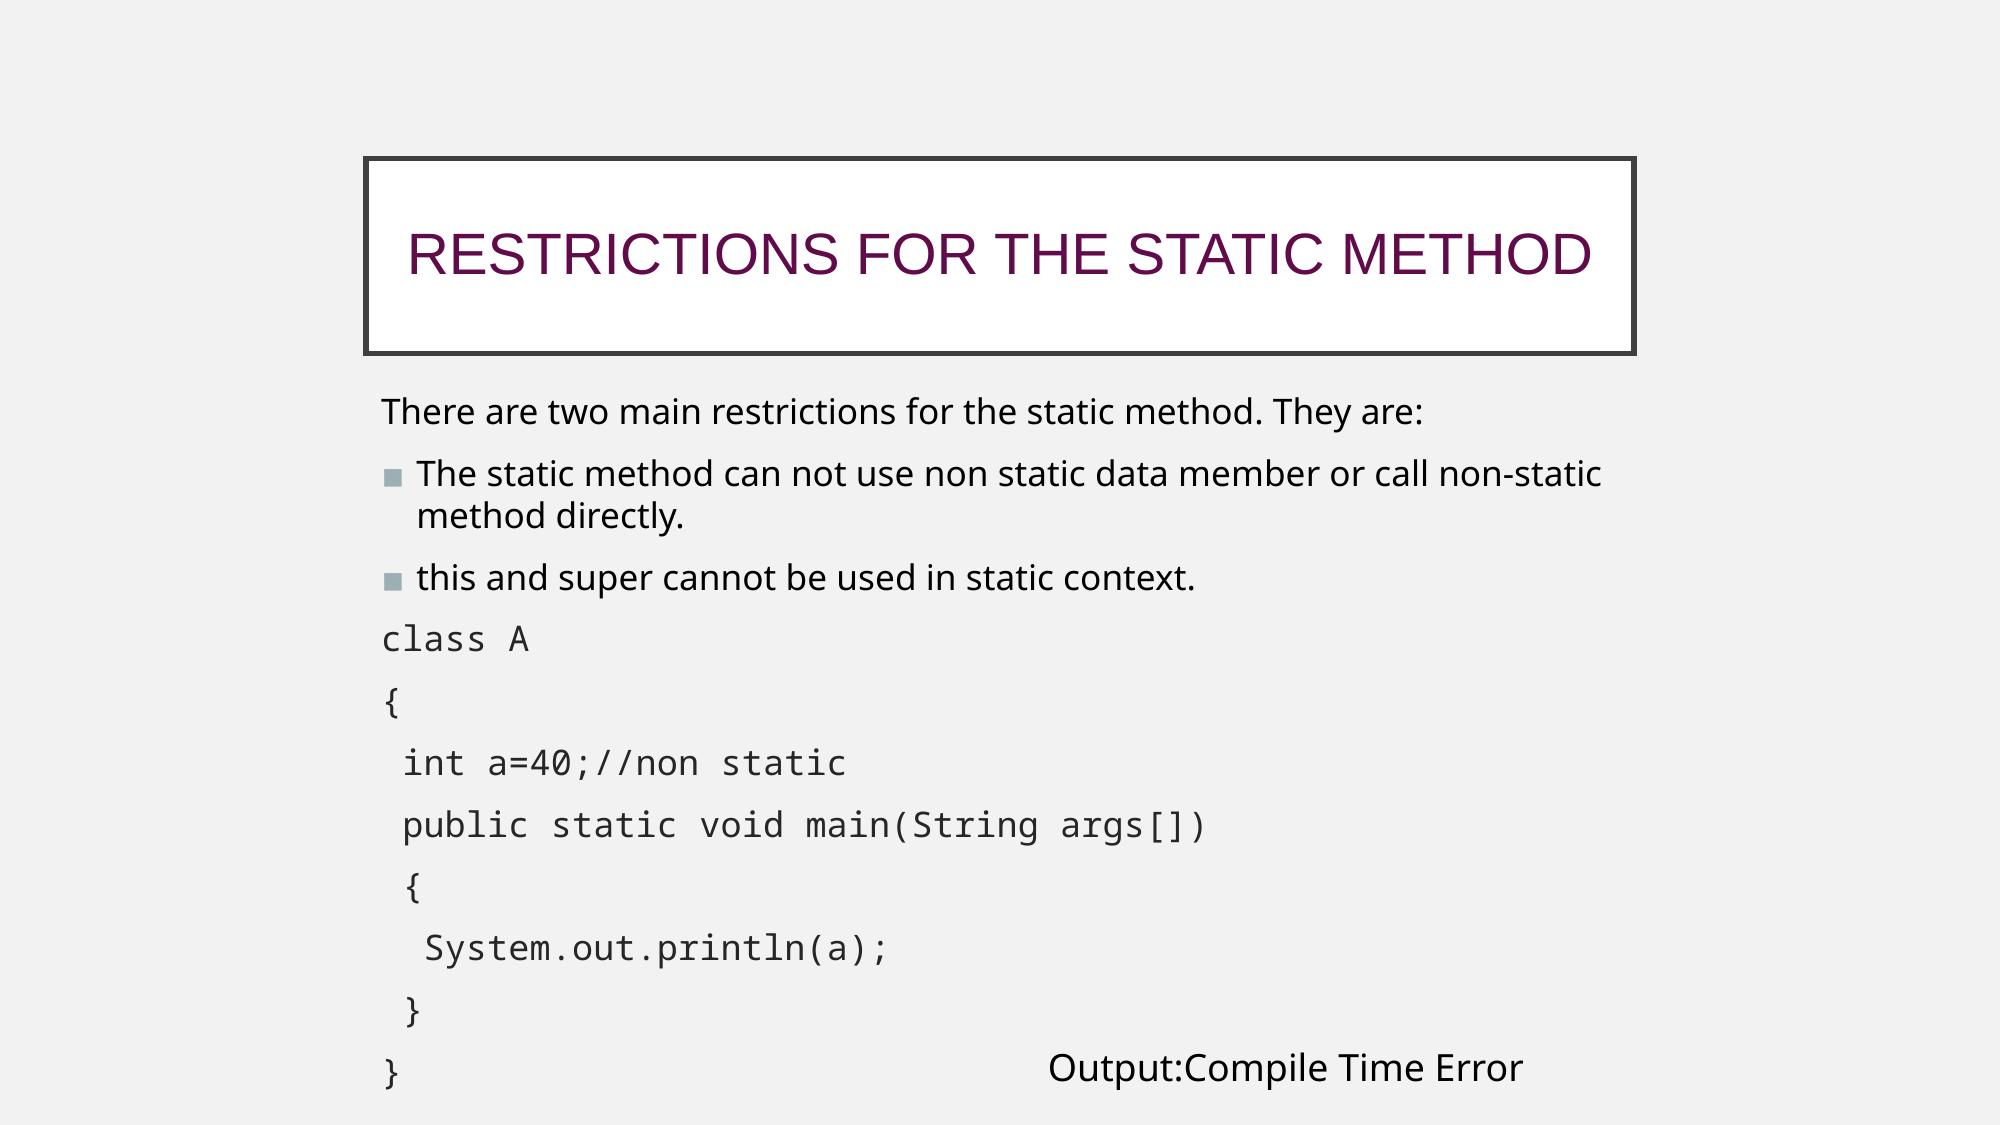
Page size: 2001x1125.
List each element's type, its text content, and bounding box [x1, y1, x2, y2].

title RESTRICTIONS FOR THE STATIC METHOD [363, 156, 1637, 356]
text_box Output:Compile Time Error [1032, 1036, 2000, 1097]
list There are two main restrictions for the static method. They are: The static method can not use non static data member or call non-static method directly. this and super cannot be used in static context. class A { int a=40;//non static public static void main(String args[]) { System.out.println(a); } } [366, 381, 1634, 1106]
